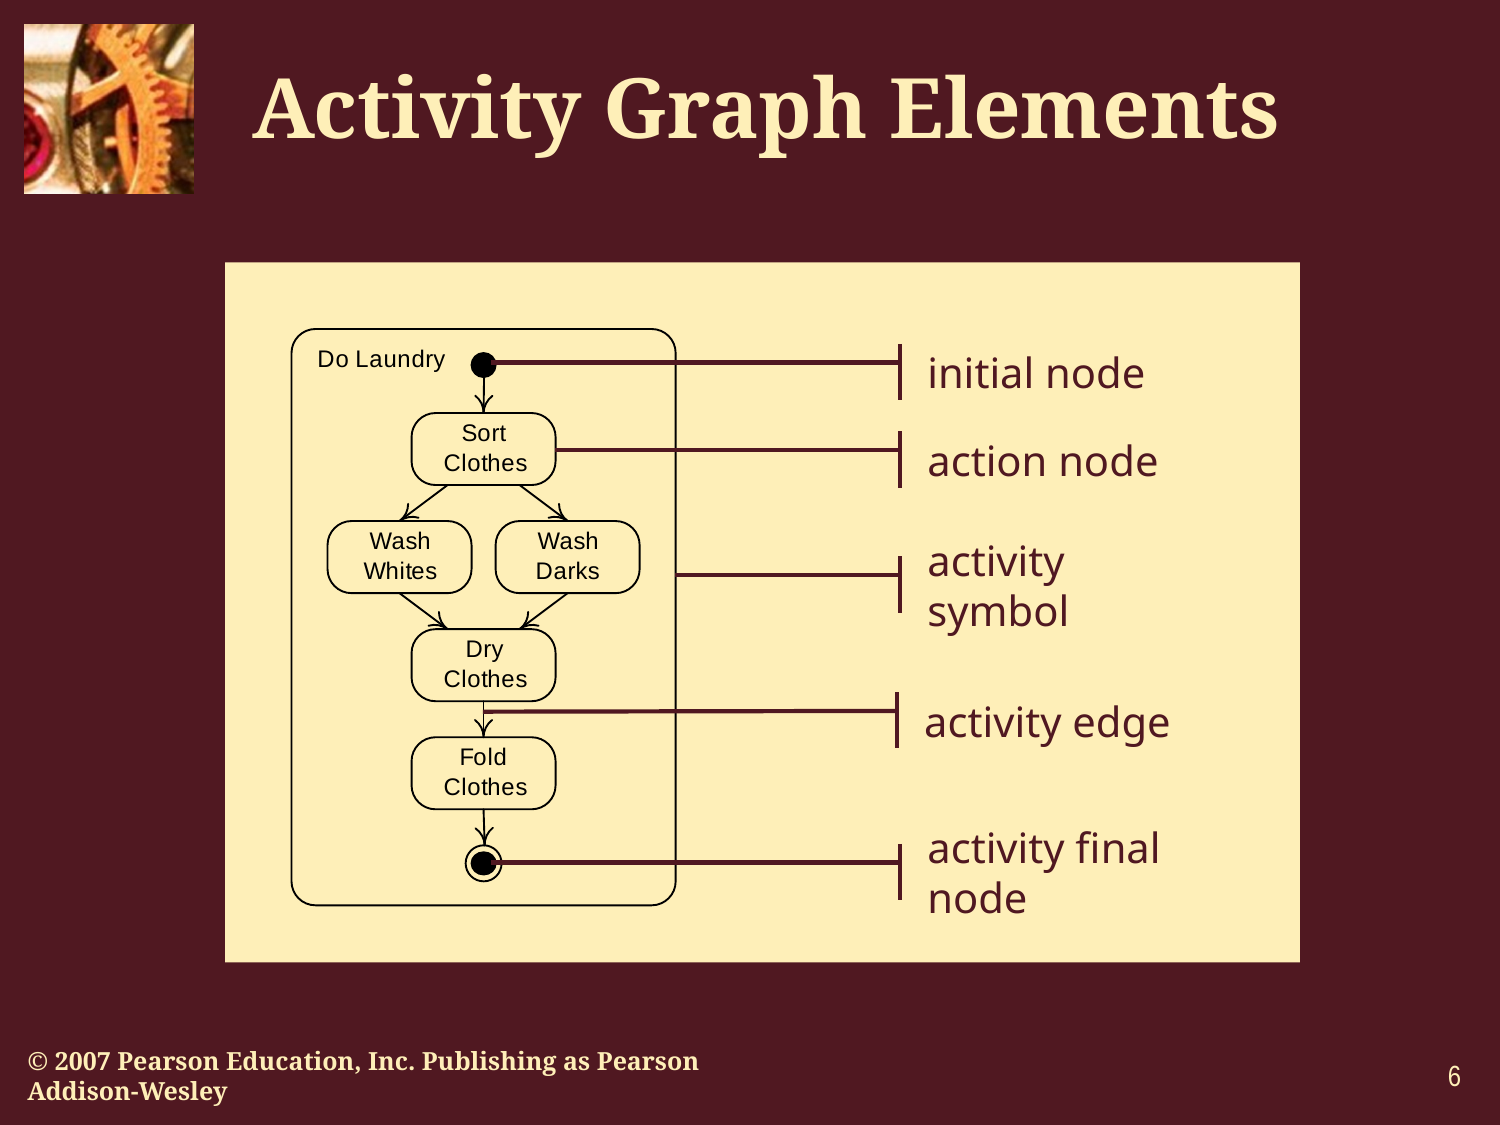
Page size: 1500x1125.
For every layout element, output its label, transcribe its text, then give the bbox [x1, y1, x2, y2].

text_box activity symbol [912, 556, 1225, 613]
slide_number 6 [1163, 1049, 1477, 1101]
text_box [225, 262, 1300, 963]
text_box action node [912, 431, 1225, 488]
picture [24, 24, 194, 194]
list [287, 324, 680, 910]
text_box initial node [912, 344, 1225, 400]
text_box activity final node [912, 844, 1275, 900]
text_box activity edge [909, 692, 1222, 748]
title Activity Graph Elements [237, 49, 1413, 163]
